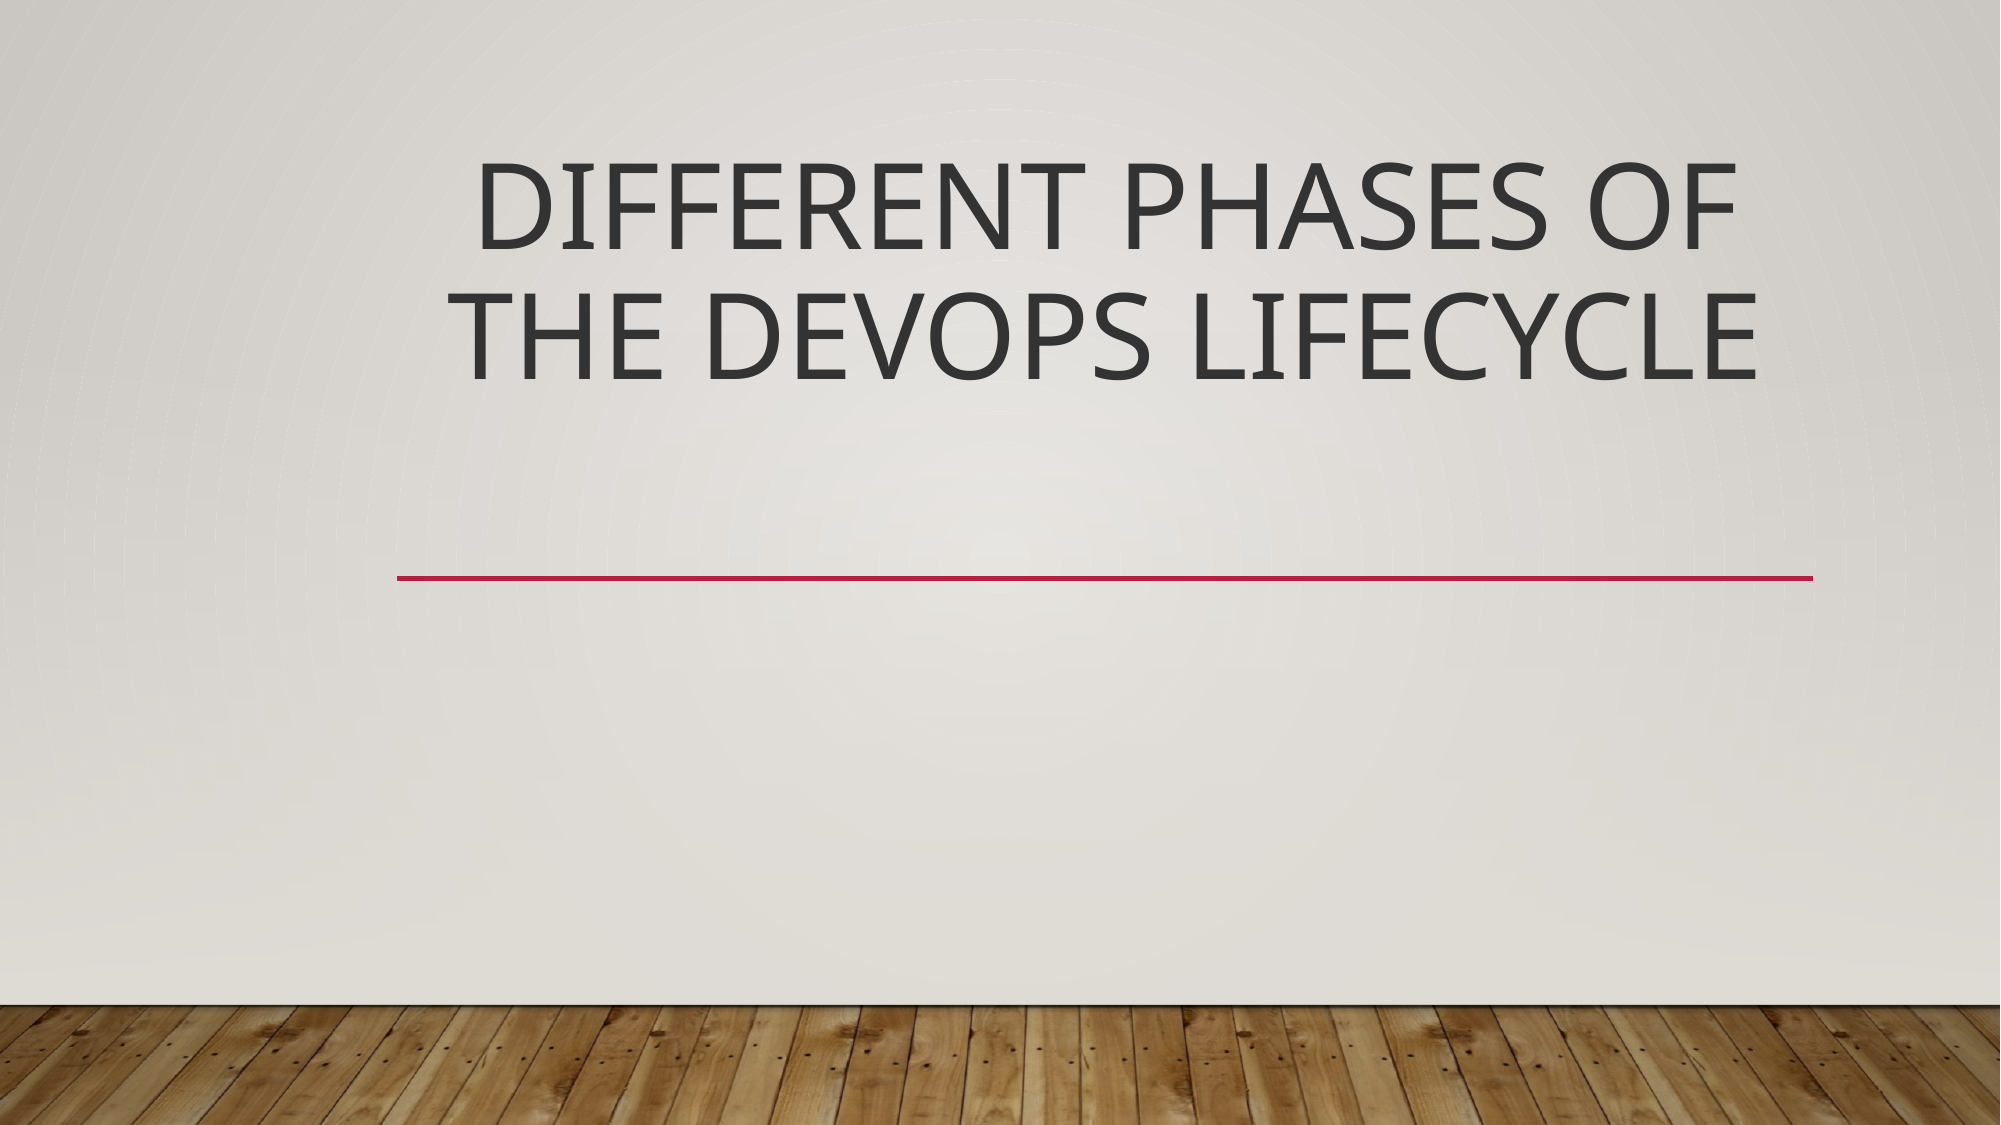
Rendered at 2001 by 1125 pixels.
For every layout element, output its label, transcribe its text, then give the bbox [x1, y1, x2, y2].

title Different Phases of the DevOps lifecycle [396, 131, 1814, 549]
picture [0, 1005, 2000, 1125]
